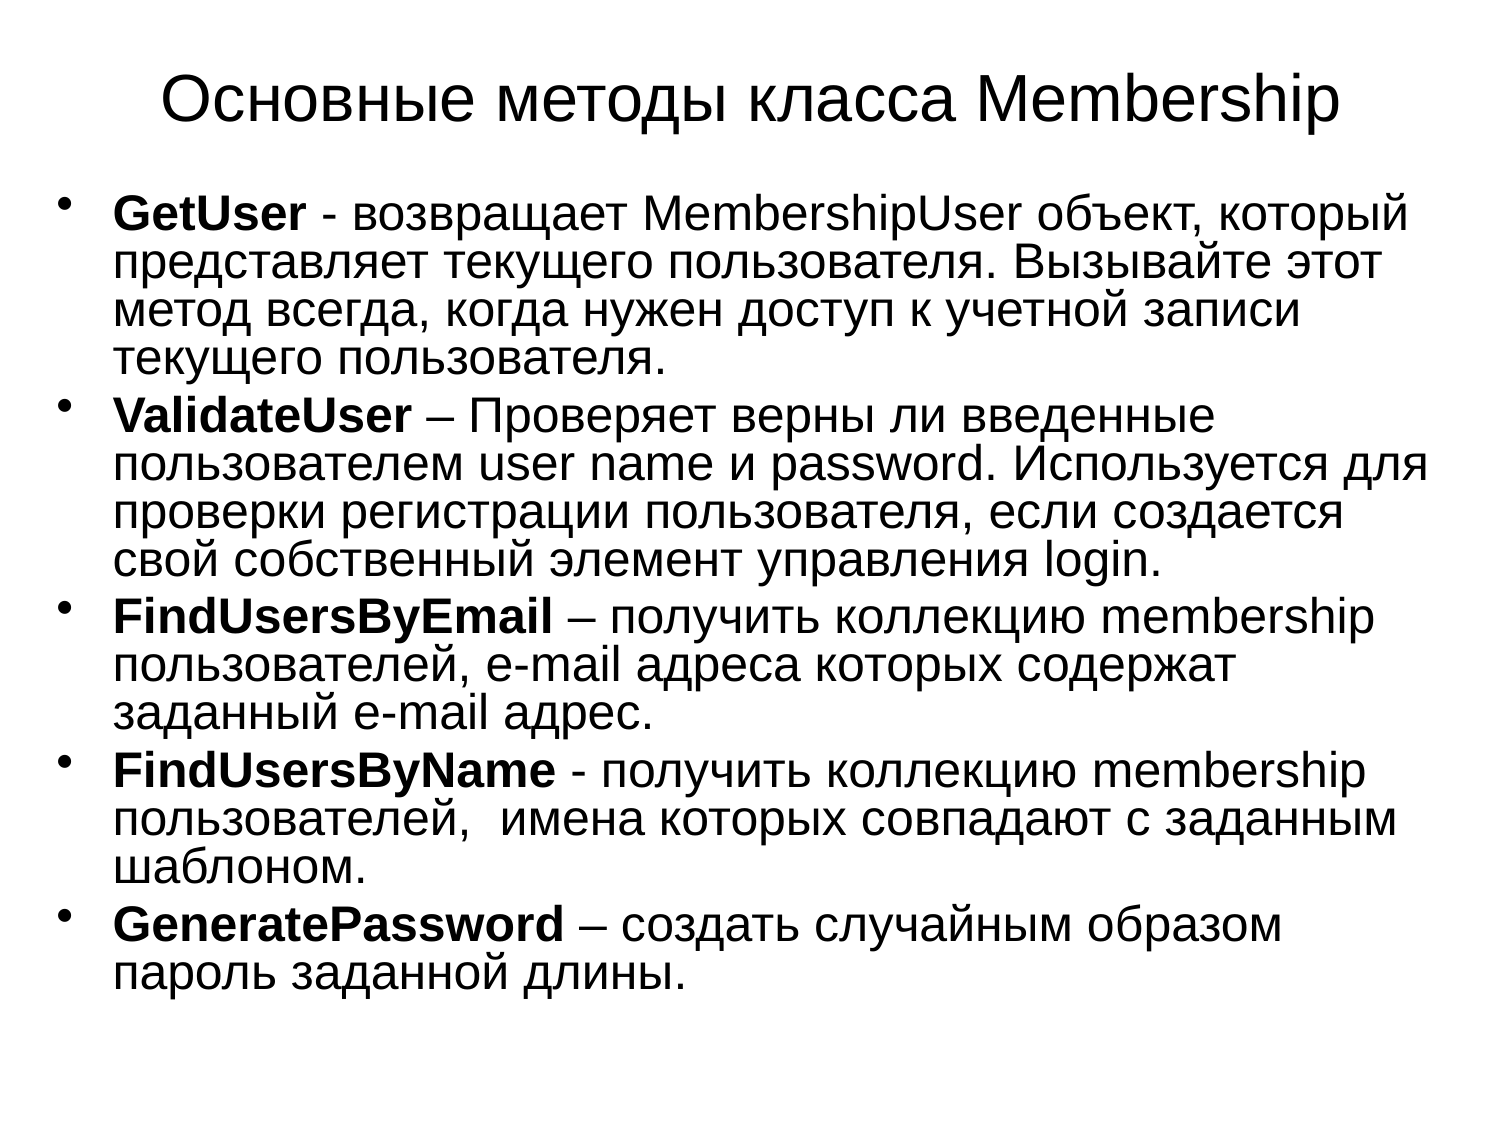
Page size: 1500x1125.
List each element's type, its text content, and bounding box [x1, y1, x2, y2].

list GetUser - возвращает MembershipUser объект, который представляет текущего пользователя. Вызывайте этот метод всегда, когда нужен доступ к учетной записи текущего пользователя. ValidateUser – Проверяет верны ли введенные пользователем user name и password. Используется для проверки регистрации пользователя, если создается свой собственный элемент управления login. FindUsersByEmail – получить коллекцию membership пользователей, e-mail адреса которых содержат заданный e-mail адрес. FindUsersByName - получить коллекцию membership пользователей, имена которых совпадают с заданным шаблоном. GeneratePassword – создать случайным образом пароль заданной длины. [40, 184, 1448, 1090]
title Основные методы класса Membership [76, 30, 1428, 159]
